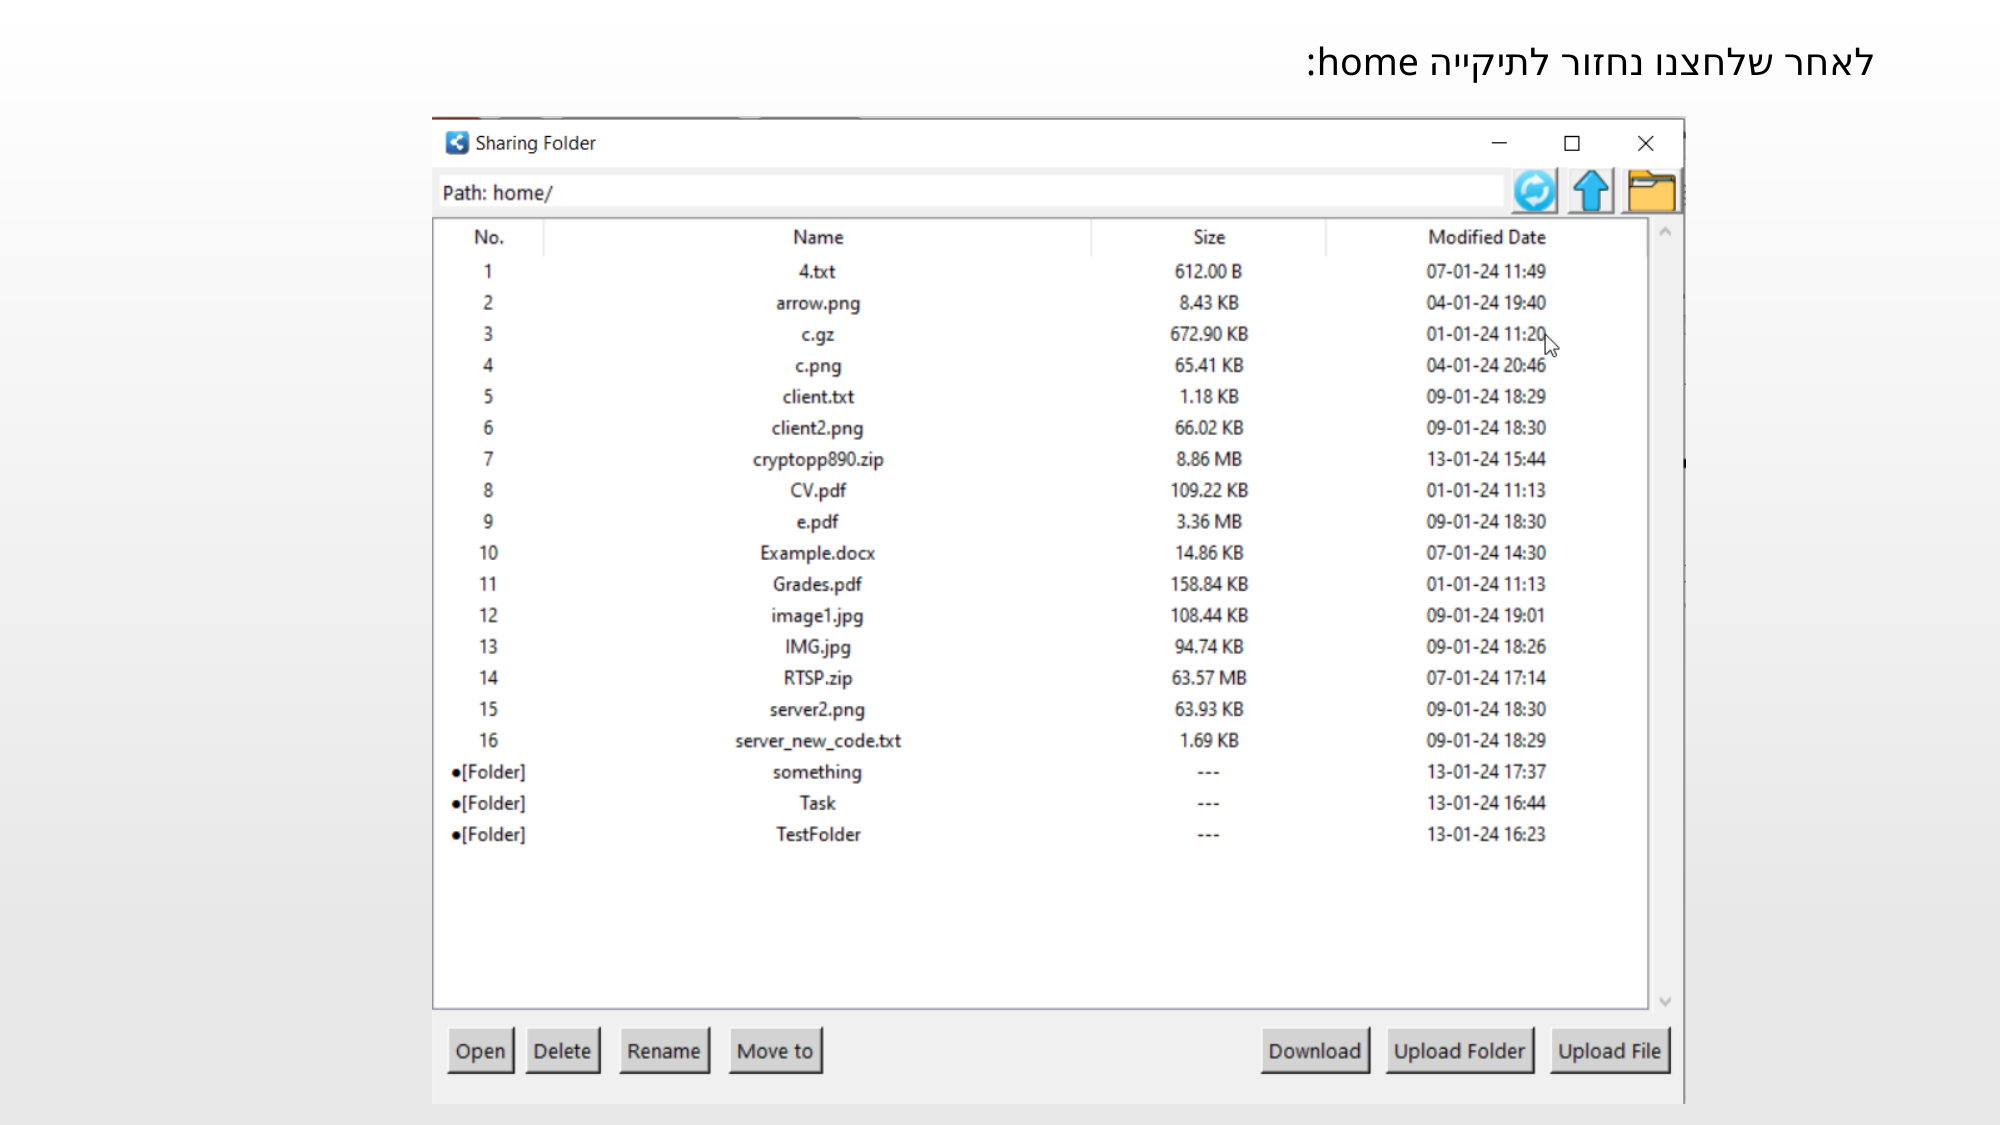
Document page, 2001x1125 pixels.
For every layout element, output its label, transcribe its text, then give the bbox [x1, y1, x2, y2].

text_box לאחר שלחצנו נחזור לתיקייה home: [166, 35, 1892, 91]
picture [432, 115, 1686, 1105]
